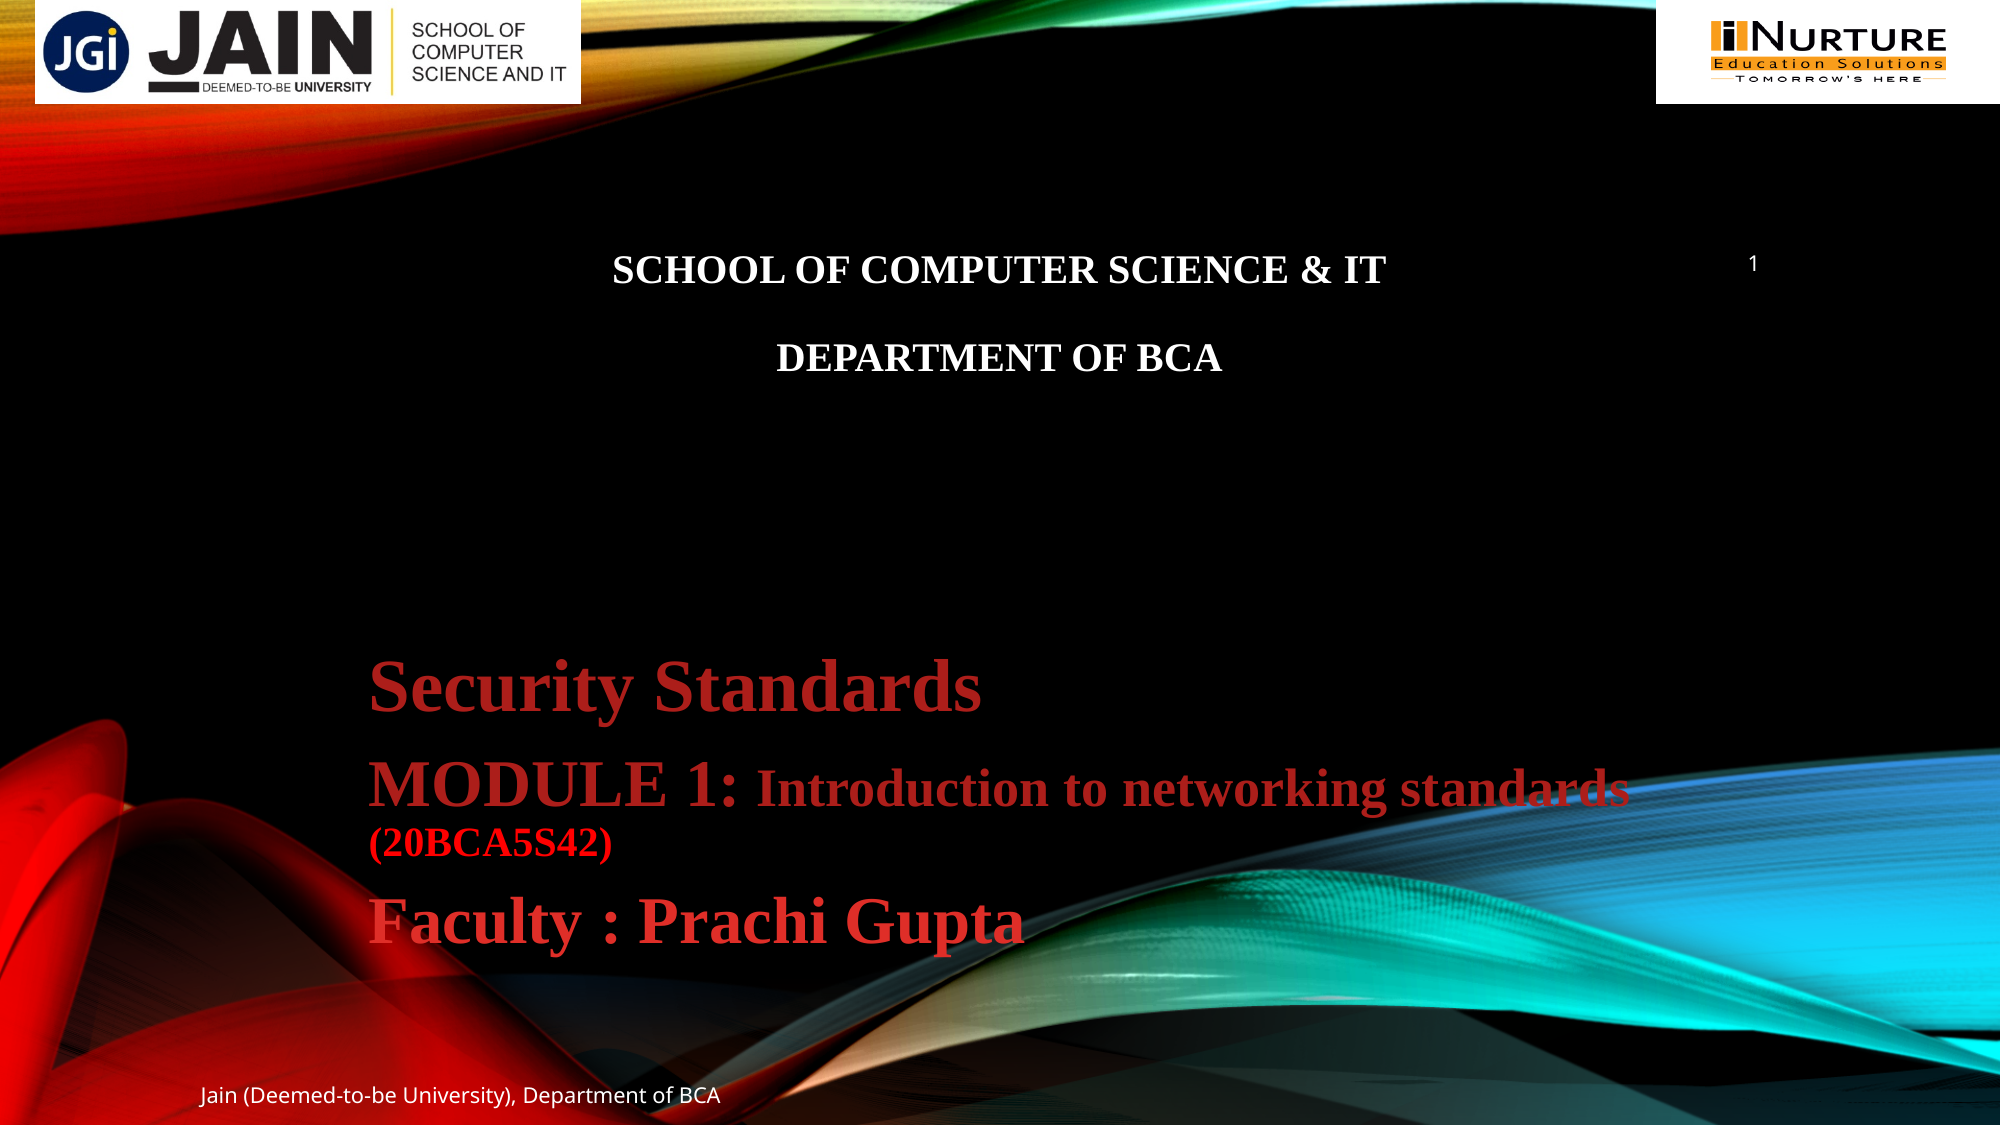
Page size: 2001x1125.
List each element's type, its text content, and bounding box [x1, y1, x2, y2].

slide_number 1 [1325, 234, 1775, 295]
picture [0, 717, 2000, 1125]
footer Jain (Deemed-to-be University), Department of BCA [185, 1065, 1236, 1125]
subtitle Security Standards MODULE 1: Introduction to networking standards (20BCA5S42) Faculty : Prachi Gupta [353, 639, 1888, 969]
title School of Computer Science & IT Department of BCA [249, 239, 1750, 388]
picture [0, 0, 2000, 237]
